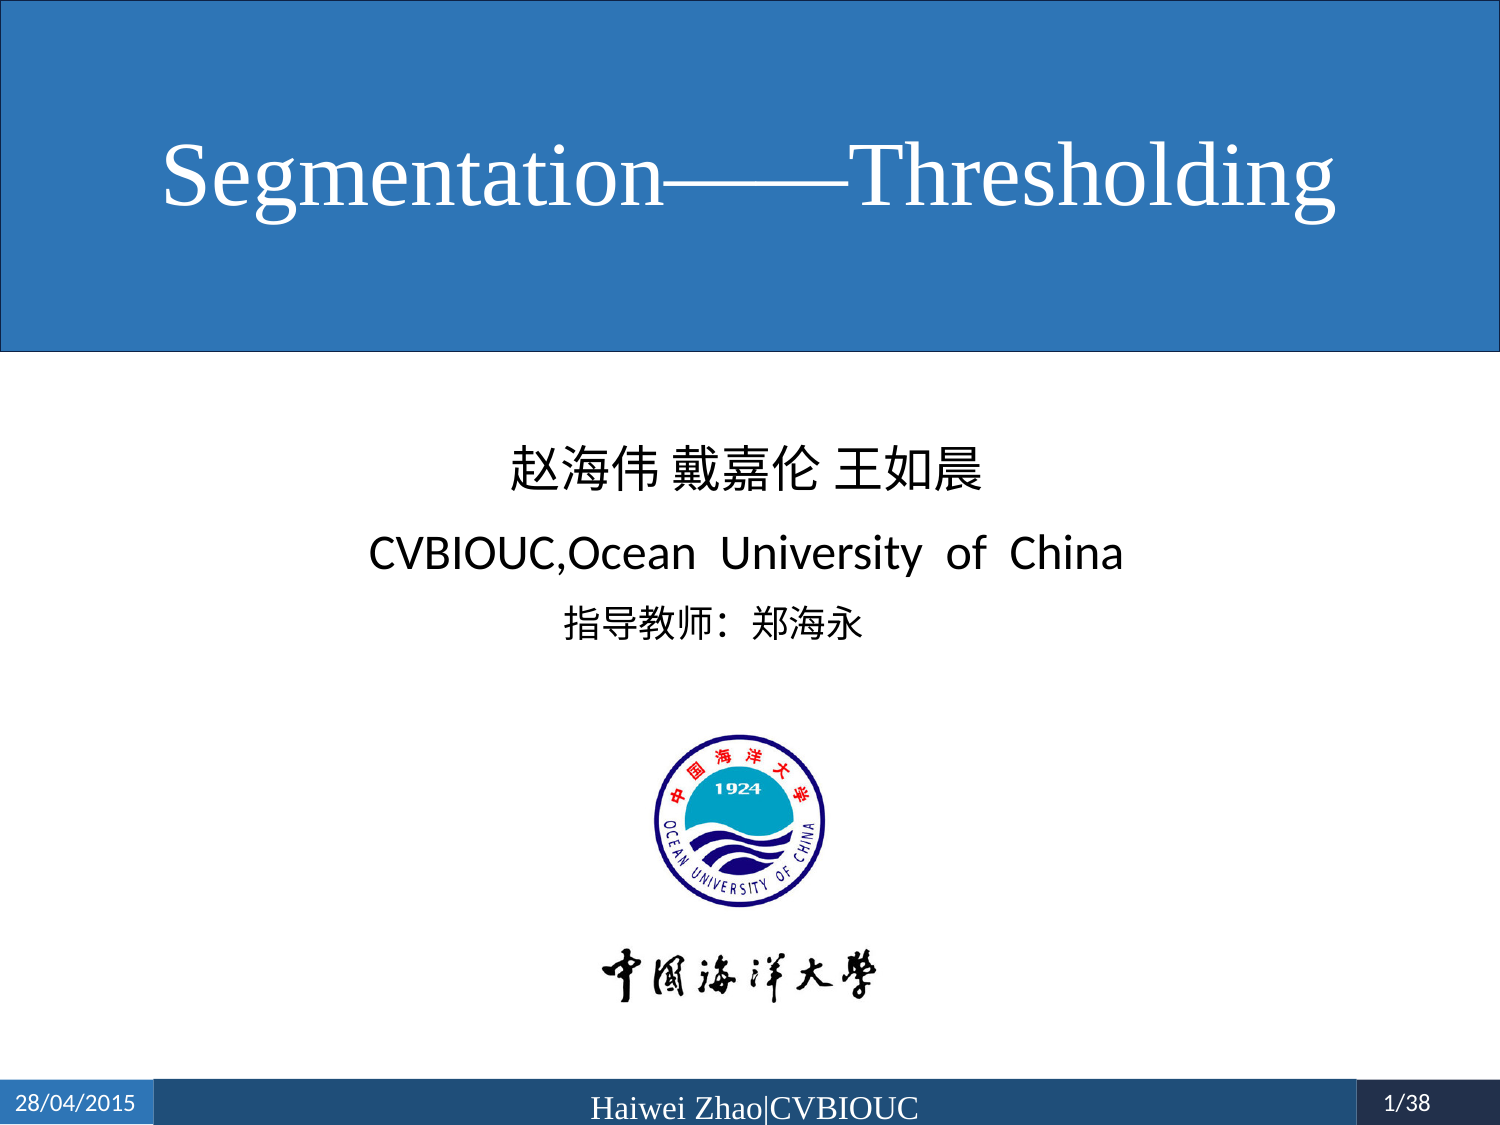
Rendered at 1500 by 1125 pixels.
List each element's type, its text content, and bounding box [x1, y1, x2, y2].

title Segmentation——Thresholding [0, 0, 1500, 352]
text_box 指导教师：郑海永 [549, 592, 1162, 653]
picture [526, 712, 983, 1020]
subtitle 赵海伟 戴嘉伦 王如晨 CVBIOUC,Ocean University of China [41, 436, 1453, 593]
